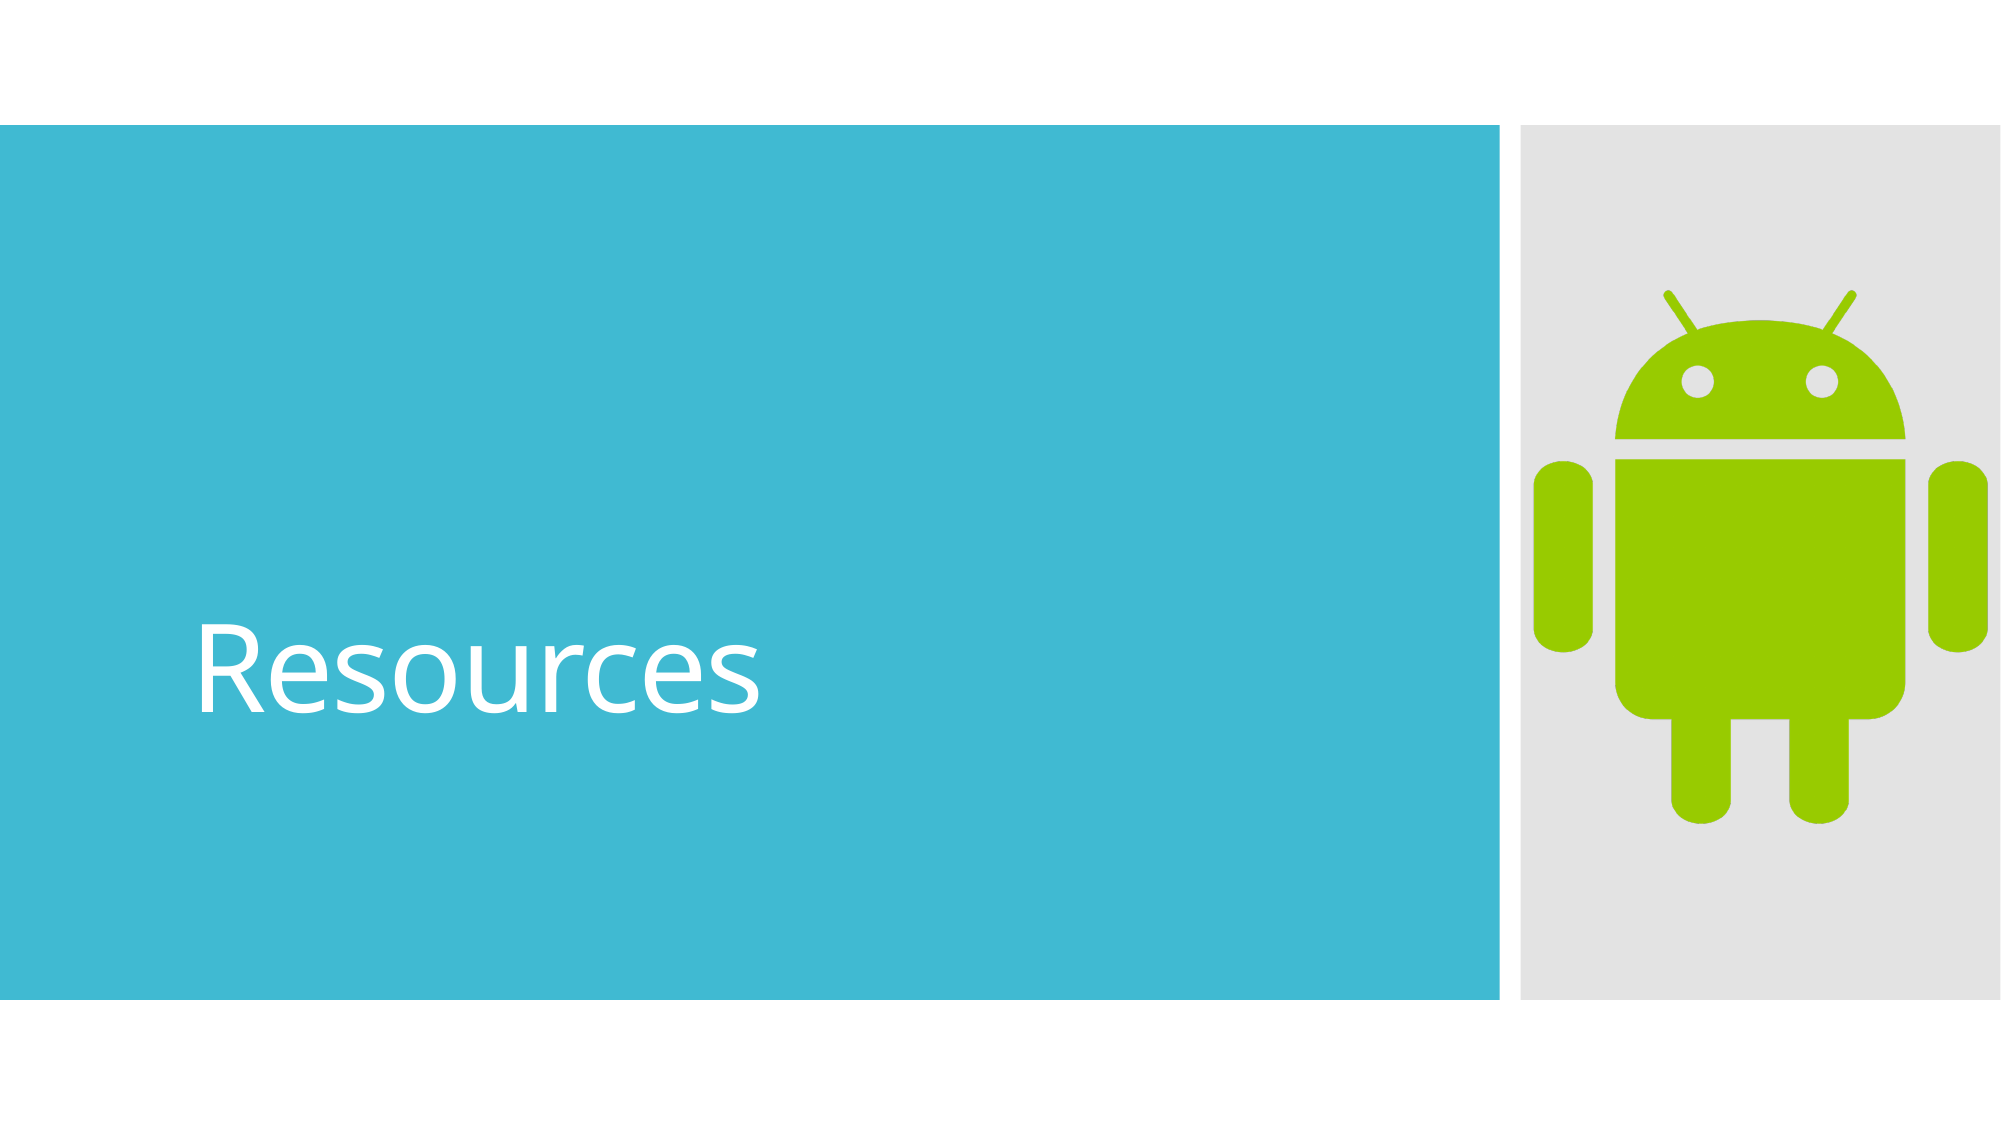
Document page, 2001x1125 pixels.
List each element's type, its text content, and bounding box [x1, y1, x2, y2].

title Resources [175, 213, 1419, 747]
picture [1487, 283, 2000, 828]
